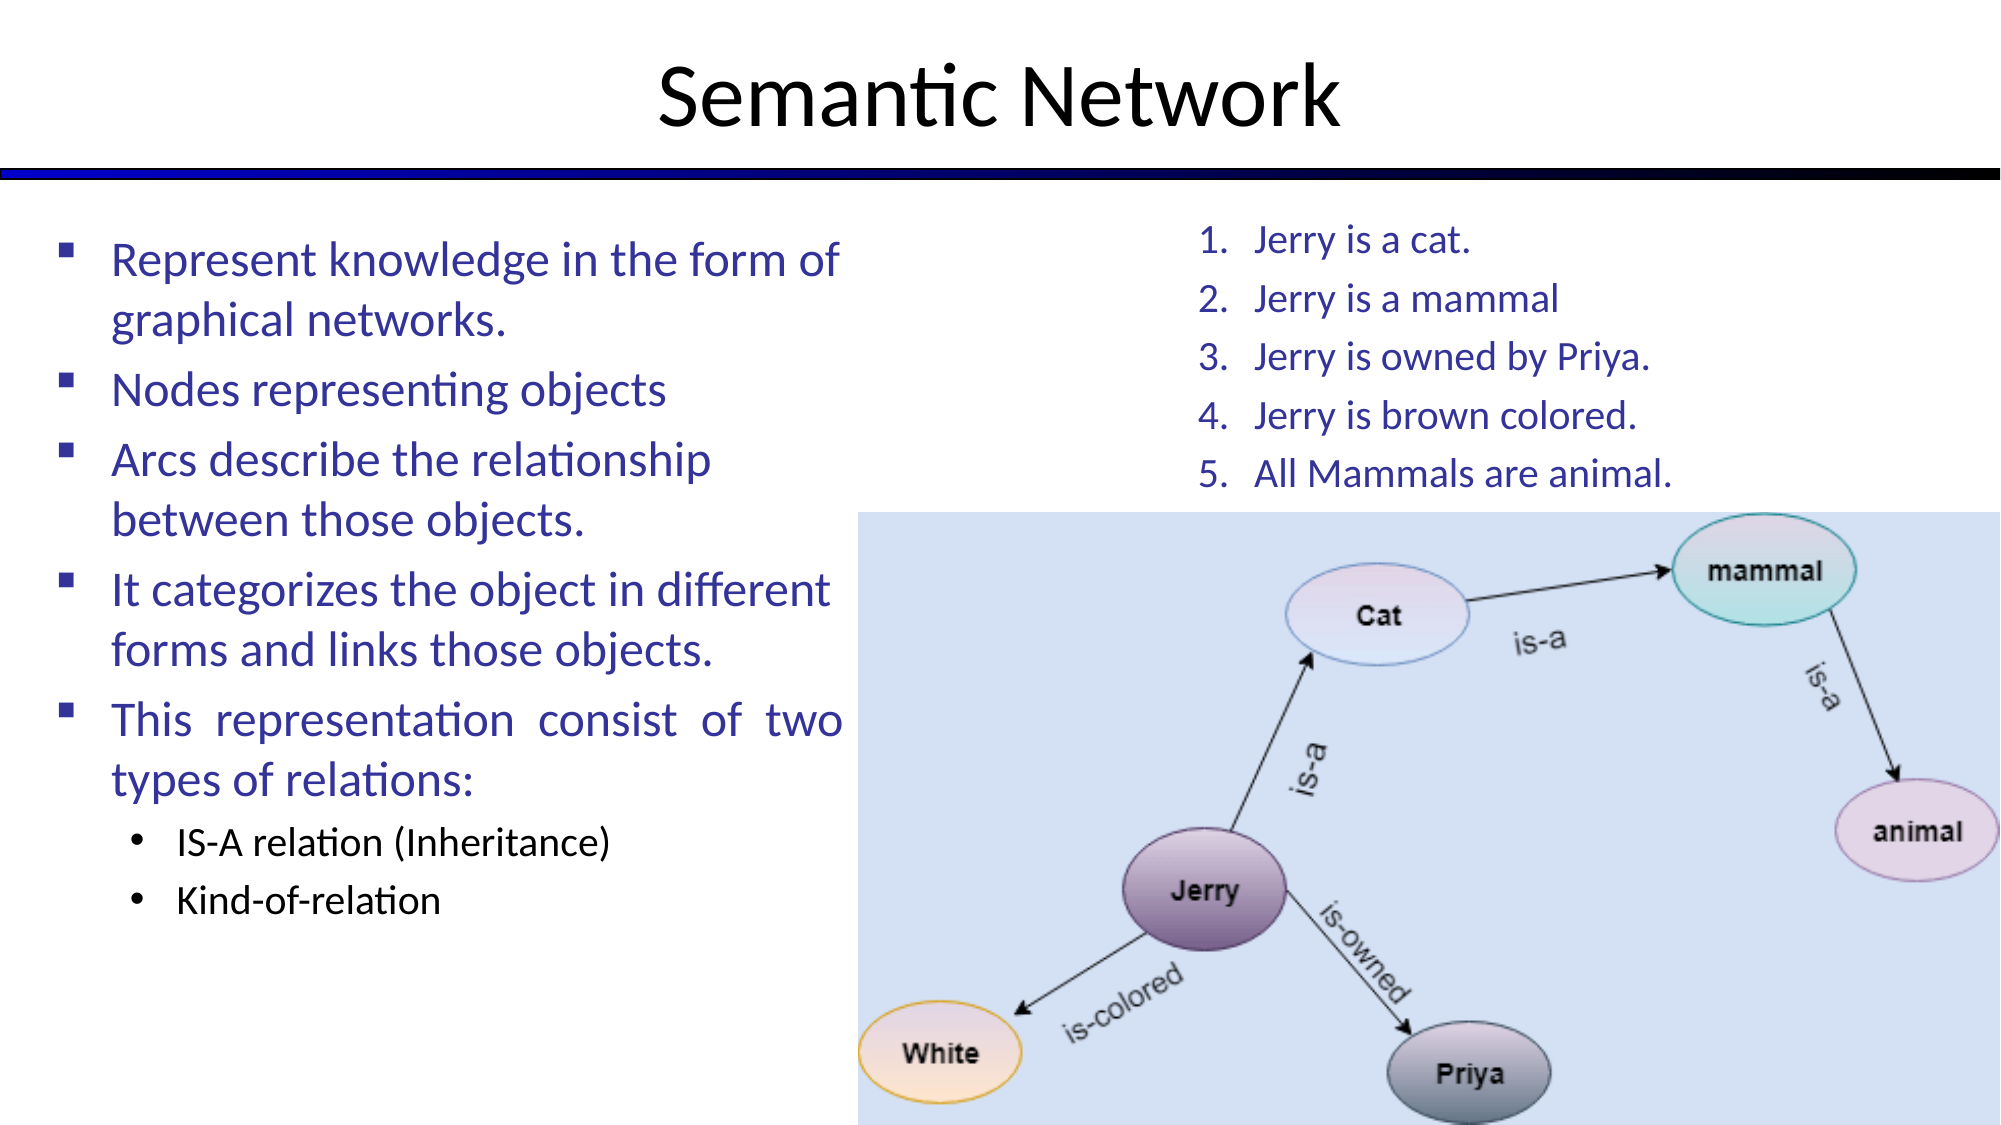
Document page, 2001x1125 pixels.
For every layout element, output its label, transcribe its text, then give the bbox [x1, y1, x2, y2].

text_box Semantic Network [0, 0, 2000, 184]
text_box Jerry is a cat. Jerry is a mammal Jerry is owned by Priya. Jerry is brown colored. All Mammals are animal. [1183, 204, 1720, 510]
text_box Represent knowledge in the form of graphical networks. Nodes representing objects Arcs describe the relationship between those objects. It categorizes the object in different forms and links those objects. This representation consist of two types of relations: IS-A relation (Inheritance) Kind-of-relation [39, 219, 859, 995]
picture [858, 512, 2000, 1125]
